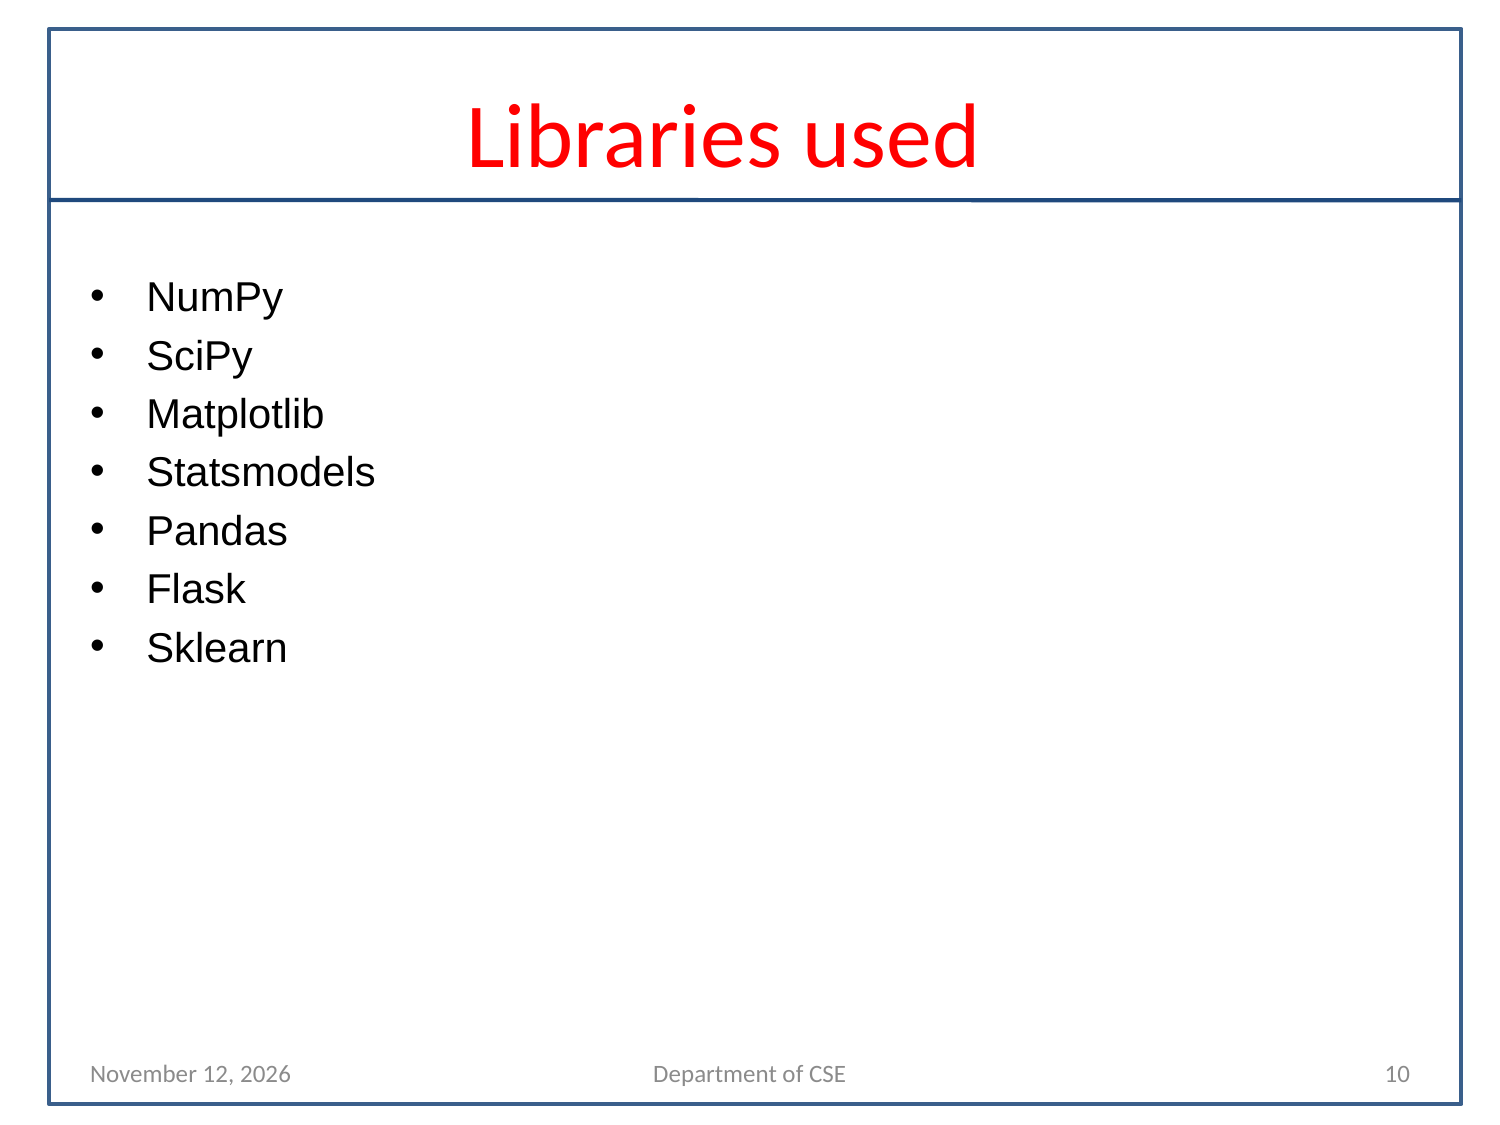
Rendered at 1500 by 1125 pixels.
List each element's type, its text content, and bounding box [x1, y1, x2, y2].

slide_number 10 [1074, 1042, 1425, 1103]
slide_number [75, 1042, 425, 1103]
list NumPy SciPy Matplotlib Statsmodels Pandas Flask Sklearn [75, 262, 1425, 1005]
footer Department of CSE [512, 1042, 988, 1103]
title Libraries used [49, 37, 1399, 225]
